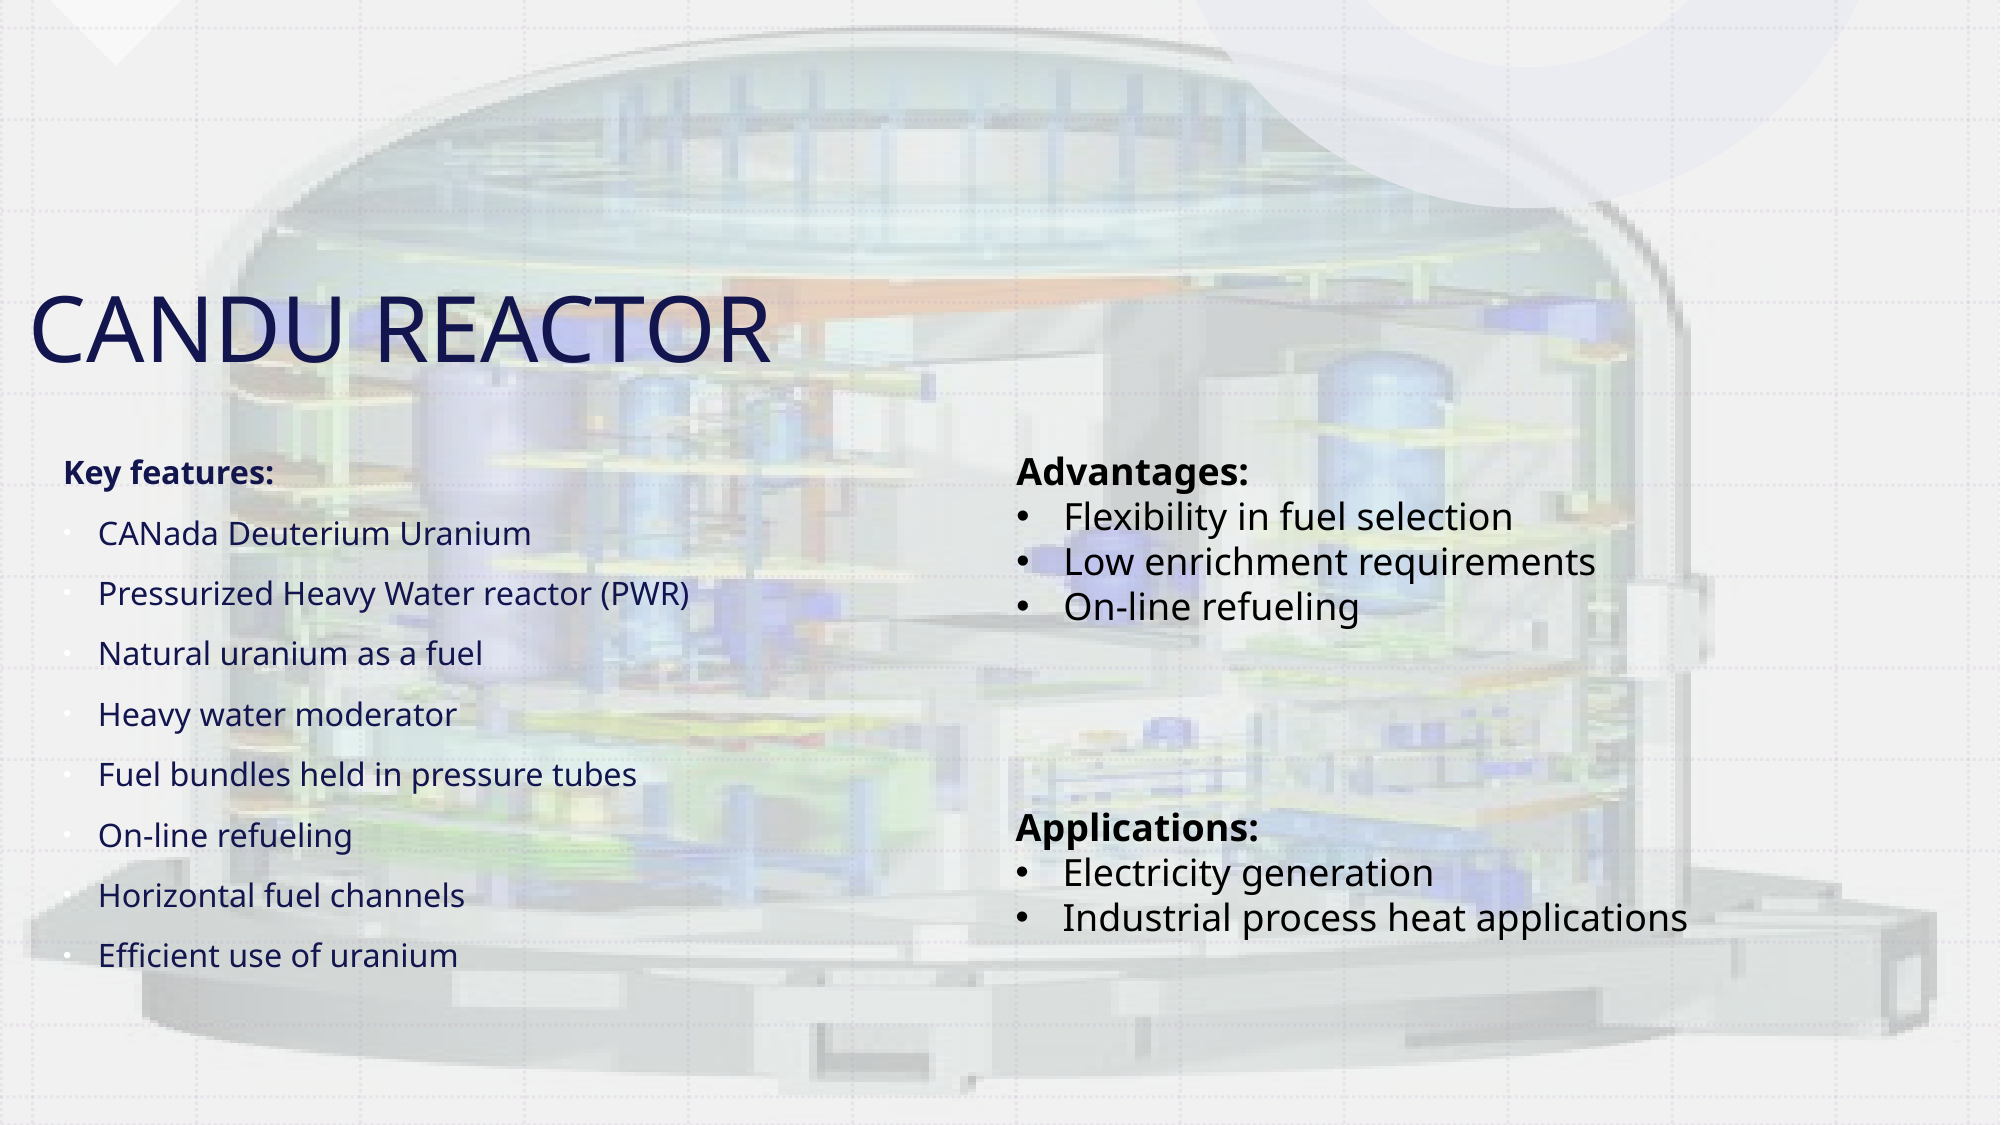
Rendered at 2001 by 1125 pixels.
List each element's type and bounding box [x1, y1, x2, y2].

text_box [0, 0, 2000, 1125]
